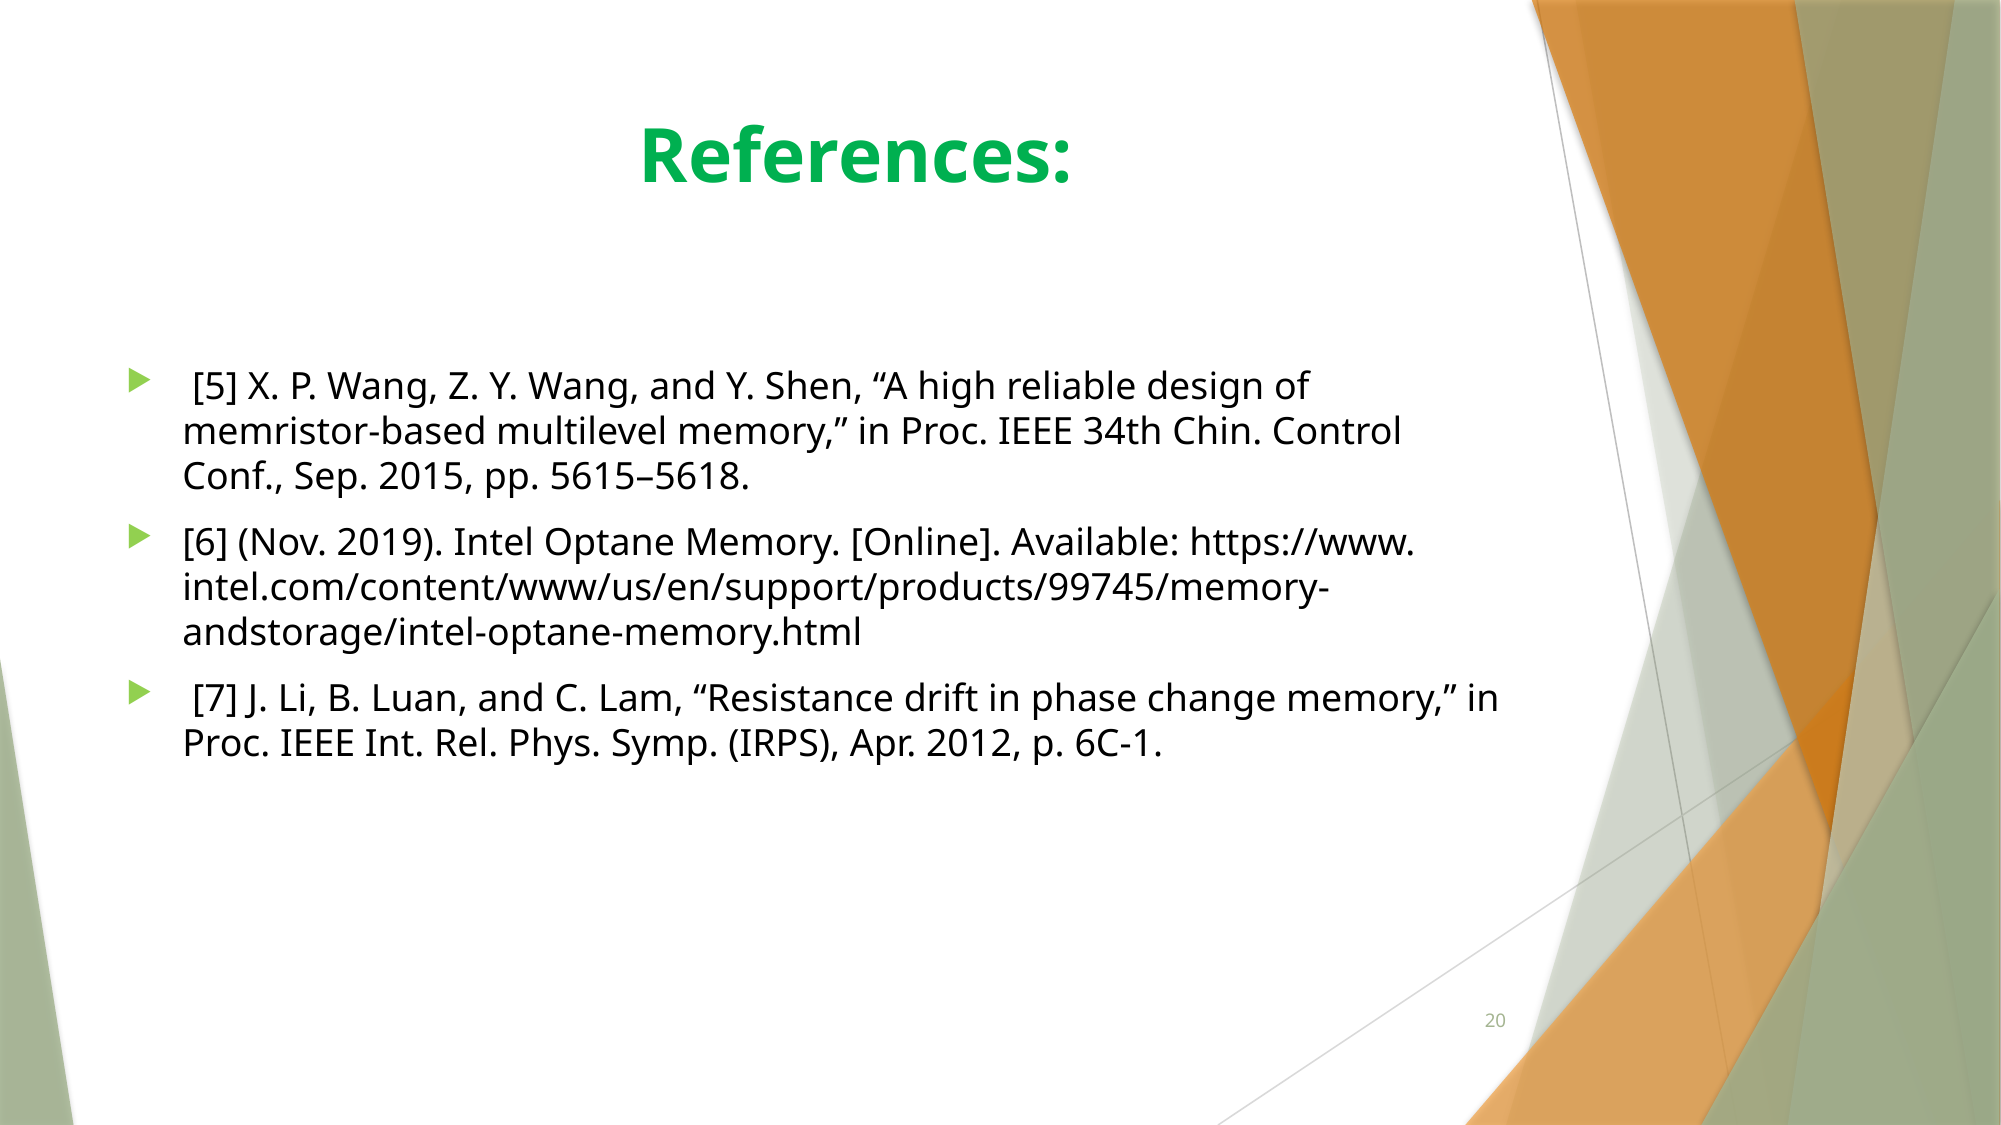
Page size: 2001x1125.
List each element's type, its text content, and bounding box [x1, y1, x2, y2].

list [5] X. P. Wang, Z. Y. Wang, and Y. Shen, “A high reliable design of memristor-based multilevel memory,” in Proc. IEEE 34th Chin. Control Conf., Sep. 2015, pp. 5615–5618. [6] (Nov. 2019). Intel Optane Memory. [Online]. Available: https://www. intel.com/content/www/us/en/support/products/99745/memory-andstorage/intel-optane-memory.html [7] J. Li, B. Luan, and C. Lam, “Resistance drift in phase change memory,” in Proc. IEEE Int. Rel. Phys. Symp. (IRPS), Apr. 2012, p. 6C-1. [111, 354, 1522, 992]
slide_number 20 [1409, 991, 1522, 1051]
title References: [623, 99, 1522, 317]
